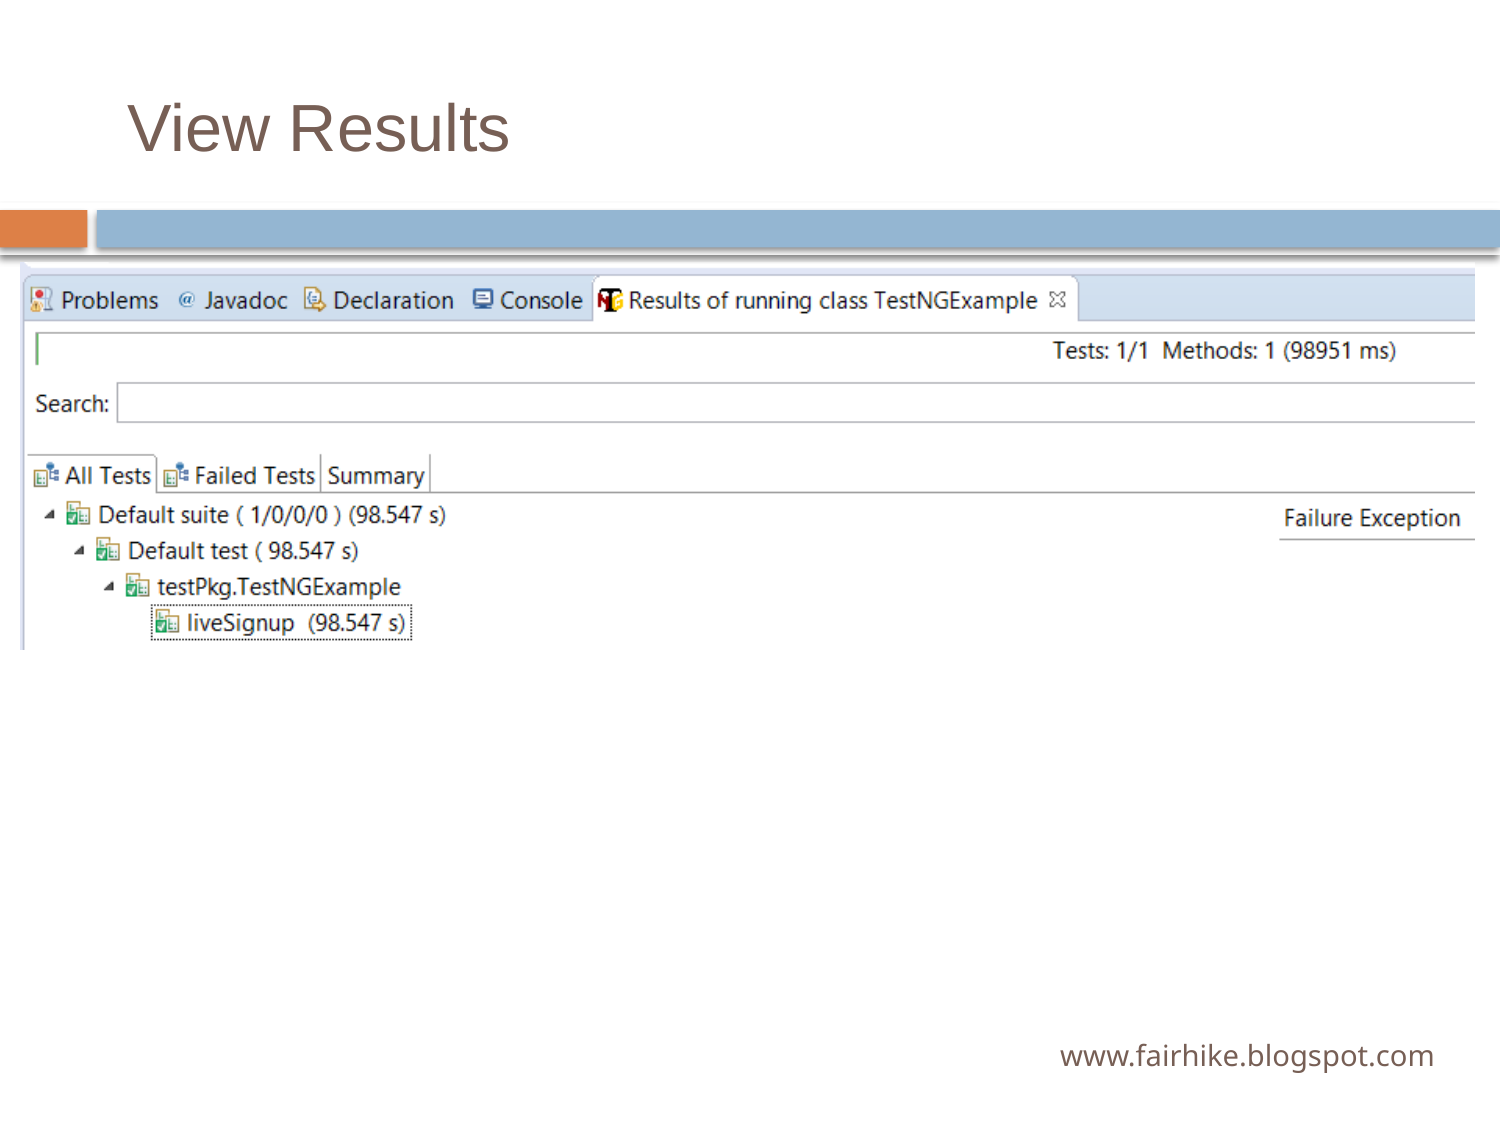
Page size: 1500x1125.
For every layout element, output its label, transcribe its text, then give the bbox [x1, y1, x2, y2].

title View Results [112, 62, 1388, 188]
picture [19, 262, 1476, 651]
footer www.fairhike.blogspot.com [99, 1024, 1450, 1085]
